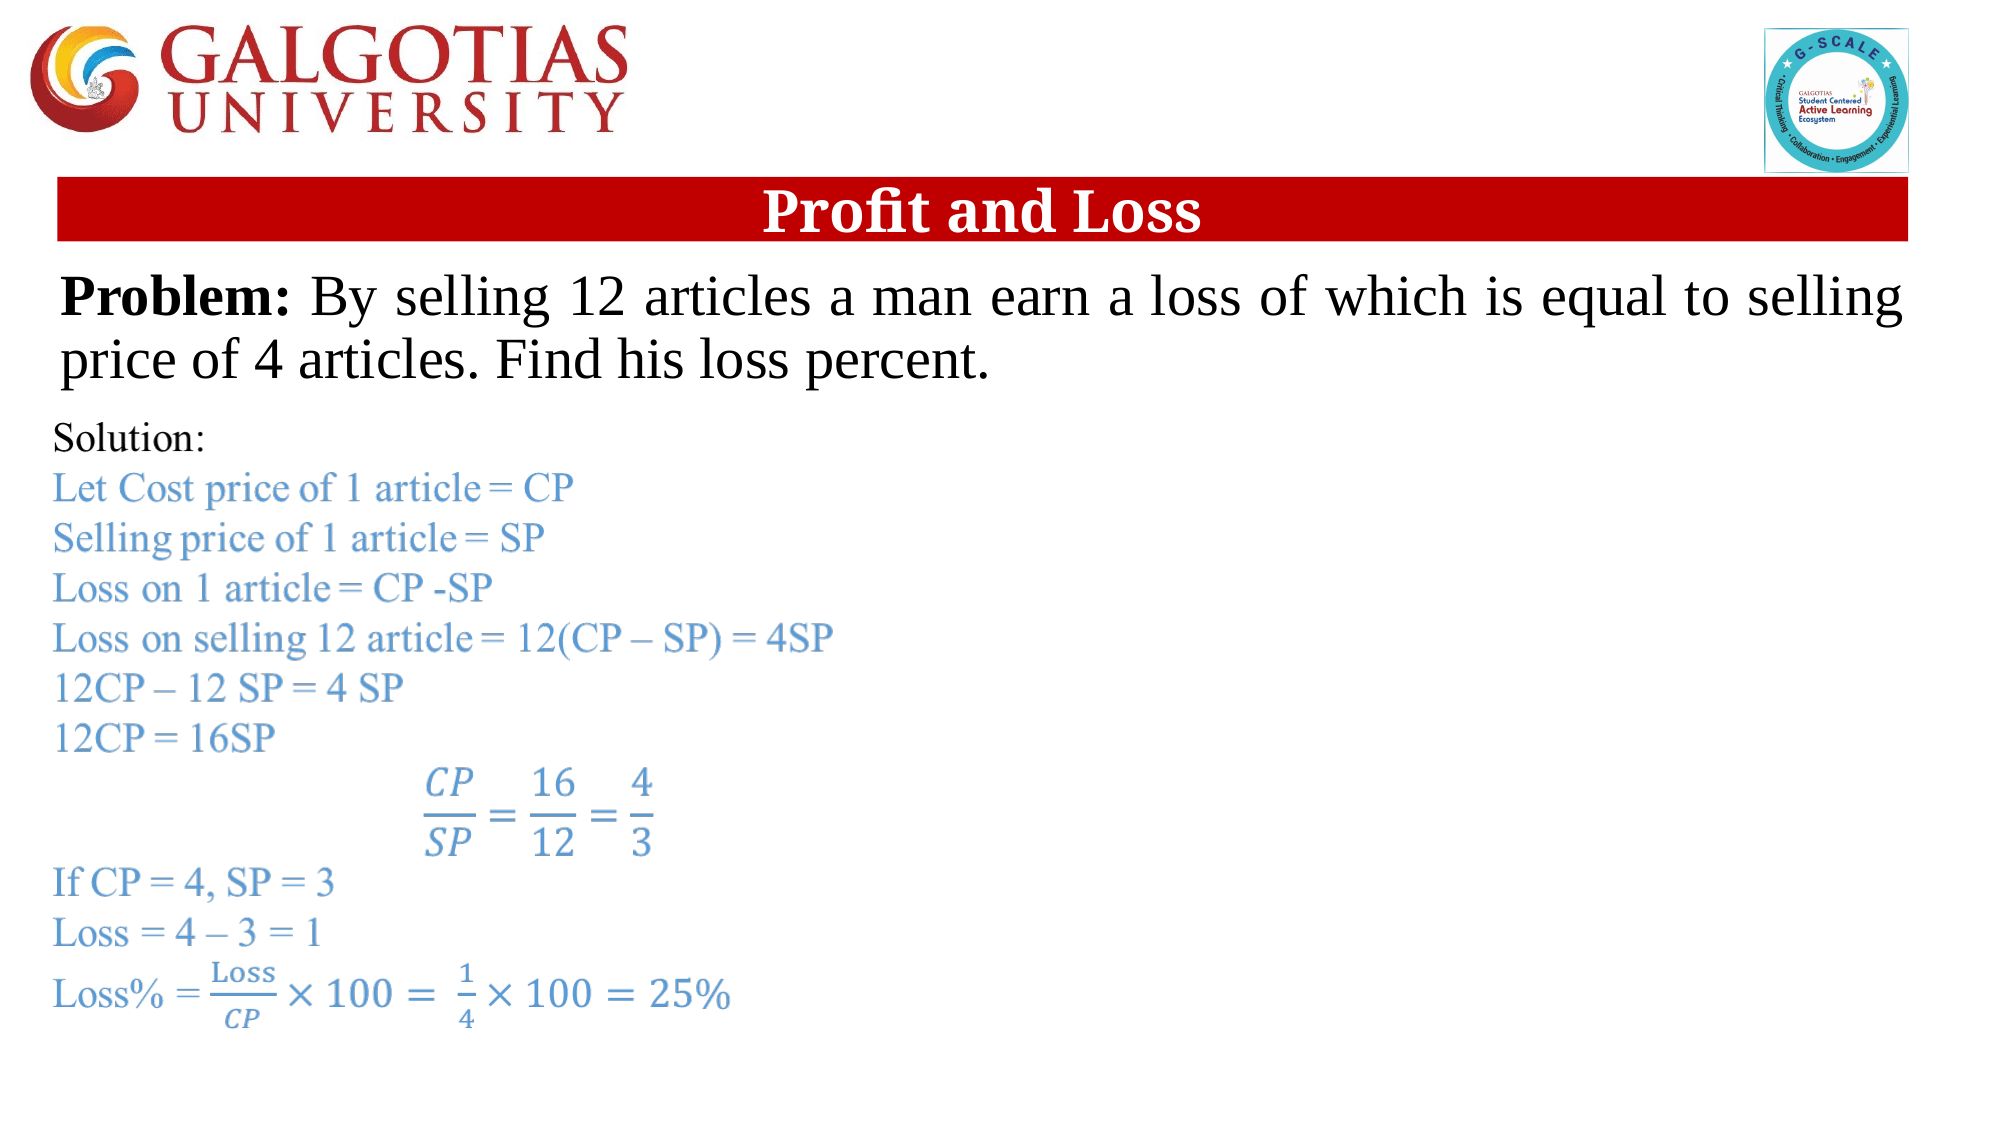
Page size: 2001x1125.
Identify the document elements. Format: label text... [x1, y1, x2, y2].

picture [16, 18, 641, 141]
text_box Problem: By selling 12 articles a man earn a loss of which is equal to selling price of 4 articles. Find his loss percent. [45, 257, 1920, 436]
picture [1764, 28, 1909, 173]
text_box [37, 403, 1040, 1040]
text_box Profit and Loss [57, 176, 1909, 242]
